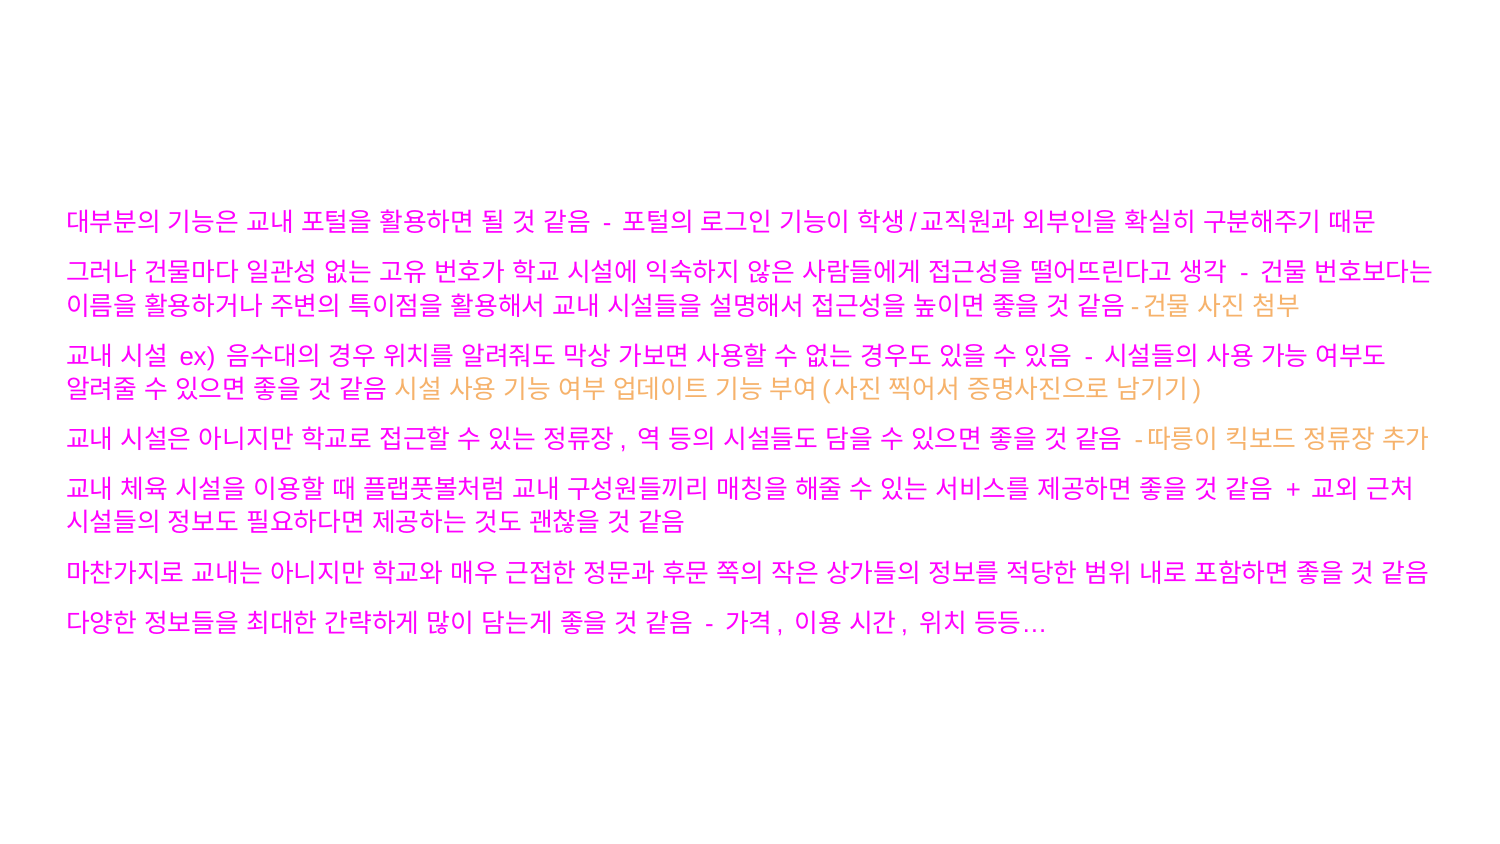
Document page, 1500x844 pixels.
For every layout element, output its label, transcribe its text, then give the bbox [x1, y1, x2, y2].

list 대부분의 기능은 교내 포털을 활용하면 될 것 같음 - 포털의 로그인 기능이 학생/교직원과 외부인을 확실히 구분해주기 때문 그러나 건물마다 일관성 없는 고유 번호가 학교 시설에 익숙하지 않은 사람들에게 접근성을 떨어뜨린다고 생각 - 건물 번호보다는 이름을 활용하거나 주변의 특이점을 활용해서 교내 시설들을 설명해서 접근성을 높이면 좋을 것 같음-건물 사진 첨부 교내 시설 ex) 음수대의 경우 위치를 알려줘도 막상 가보면 사용할 수 없는 경우도 있을 수 있음 - 시설들의 사용 가능 여부도 알려줄 수 있으면 좋을 것 같음 시설 사용 기능 여부 업데이트 기능 부여(사진 찍어서 증명사진으로 남기기) 교내 시설은 아니지만 학교로 접근할 수 있는 정류장, 역 등의 시설들도 담을 수 있으면 좋을 것 같음 -따릉이 킥보드 정류장 추가 교내 체육 시설을 이용할 때 플랩풋볼처럼 교내 구성원들끼리 매칭을 해줄 수 있는 서비스를 제공하면 좋을 것 같음 + 교외 근처 시설들의 정보도 필요하다면 제공하는 것도 괜찮을 것 같음 마찬가지로 교내는 아니지만 학교와 매우 근접한 정문과 후문 쪽의 작은 상가들의 정보를 적당한 범위 내로 포함하면 좋을 것 같음 다양한 정보들을 최대한 간략하게 많이 담는게 좋을 것 같음 - 가격, 이용 시간, 위치 등등… [51, 189, 1449, 750]
